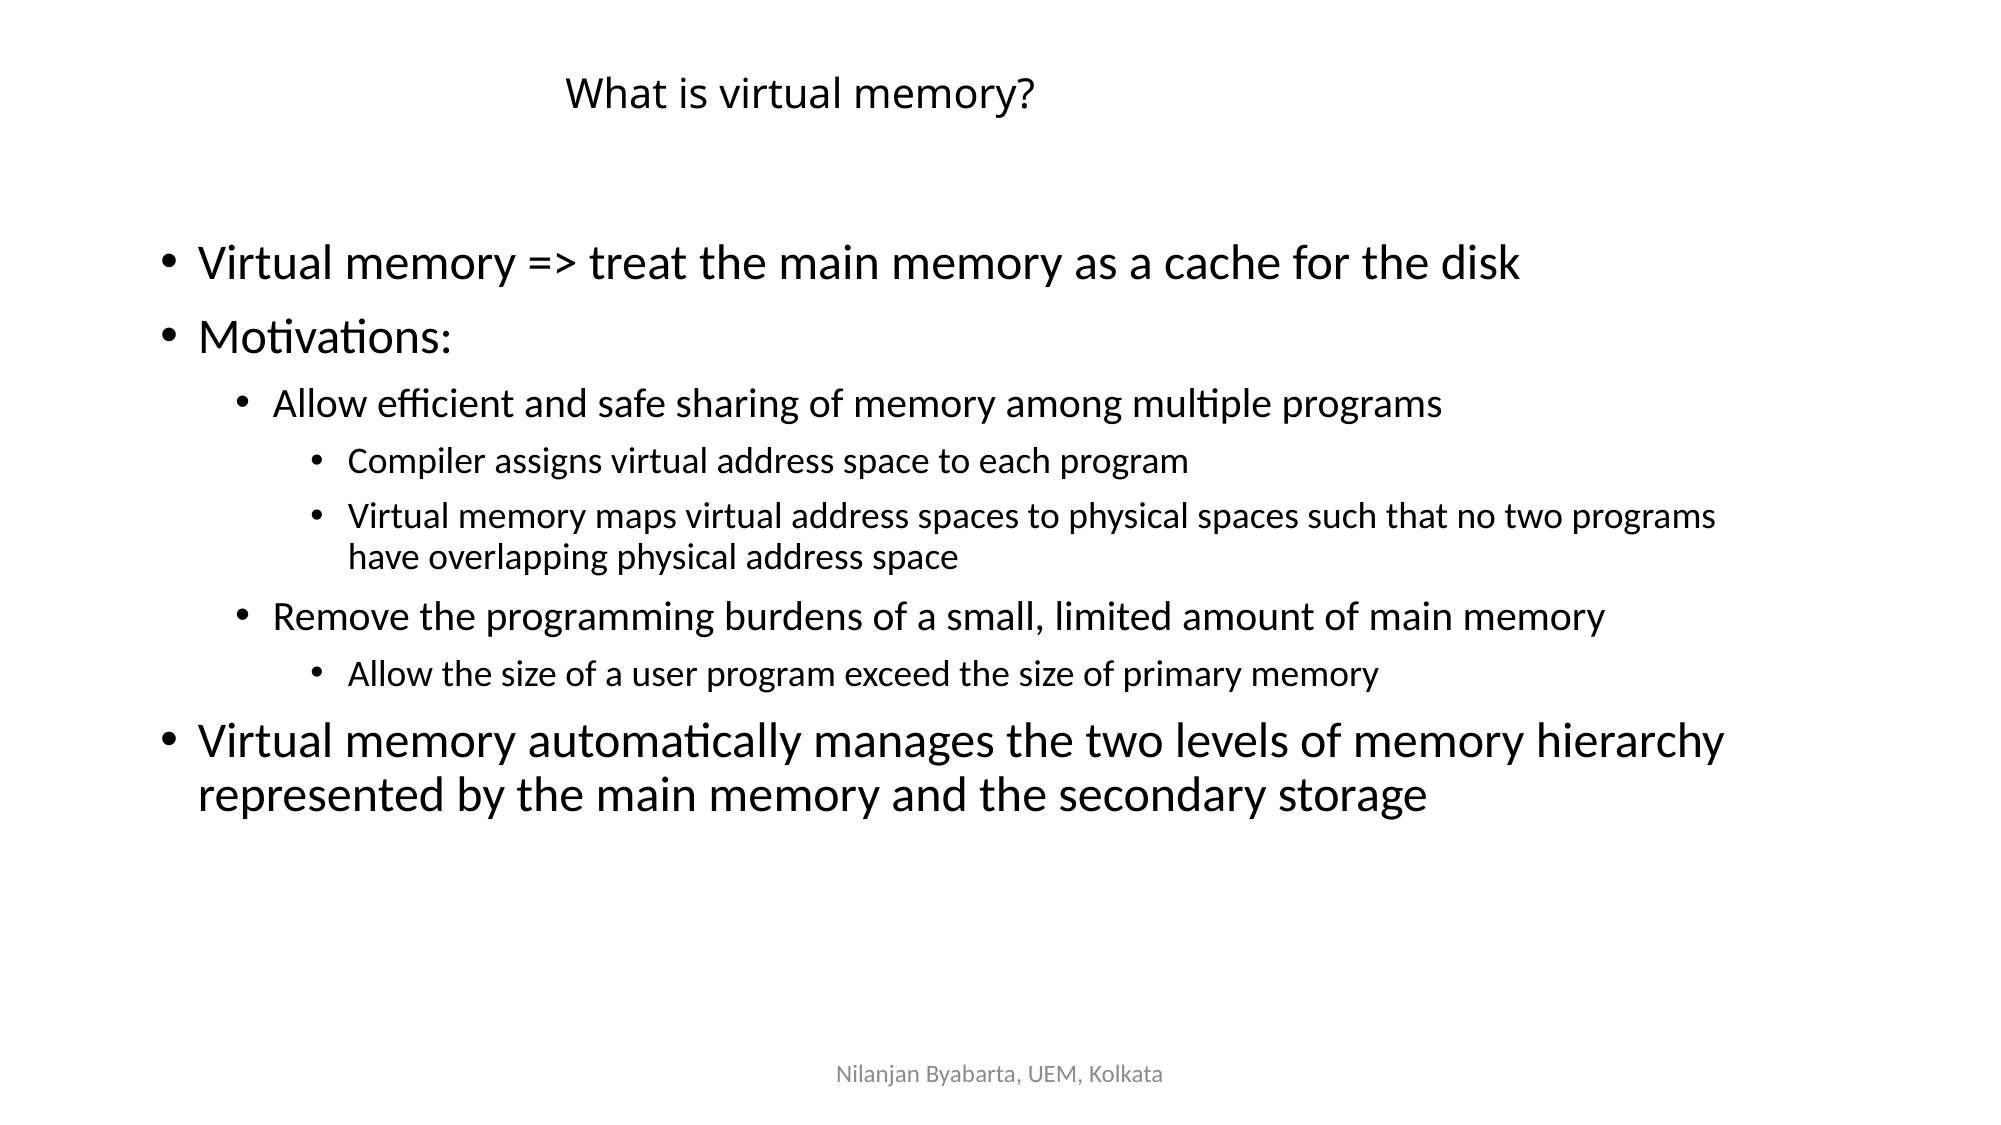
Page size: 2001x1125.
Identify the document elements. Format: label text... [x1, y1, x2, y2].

list Virtual memory => treat the main memory as a cache for the disk Motivations: Allow efficient and safe sharing of memory among multiple programs Compiler assigns virtual address space to each program Virtual memory maps virtual address spaces to physical spaces such that no two programs have overlapping physical address space Remove the programming burdens of a small, limited amount of main memory Allow the size of a user program exceed the size of primary memory Virtual memory automatically manages the two levels of memory hierarchy represented by the main memory and the secondary storage [150, 232, 1763, 879]
title What is virtual memory? [550, 64, 1638, 125]
footer Nilanjan Byabarta, UEM, Kolkata [662, 1042, 1338, 1103]
